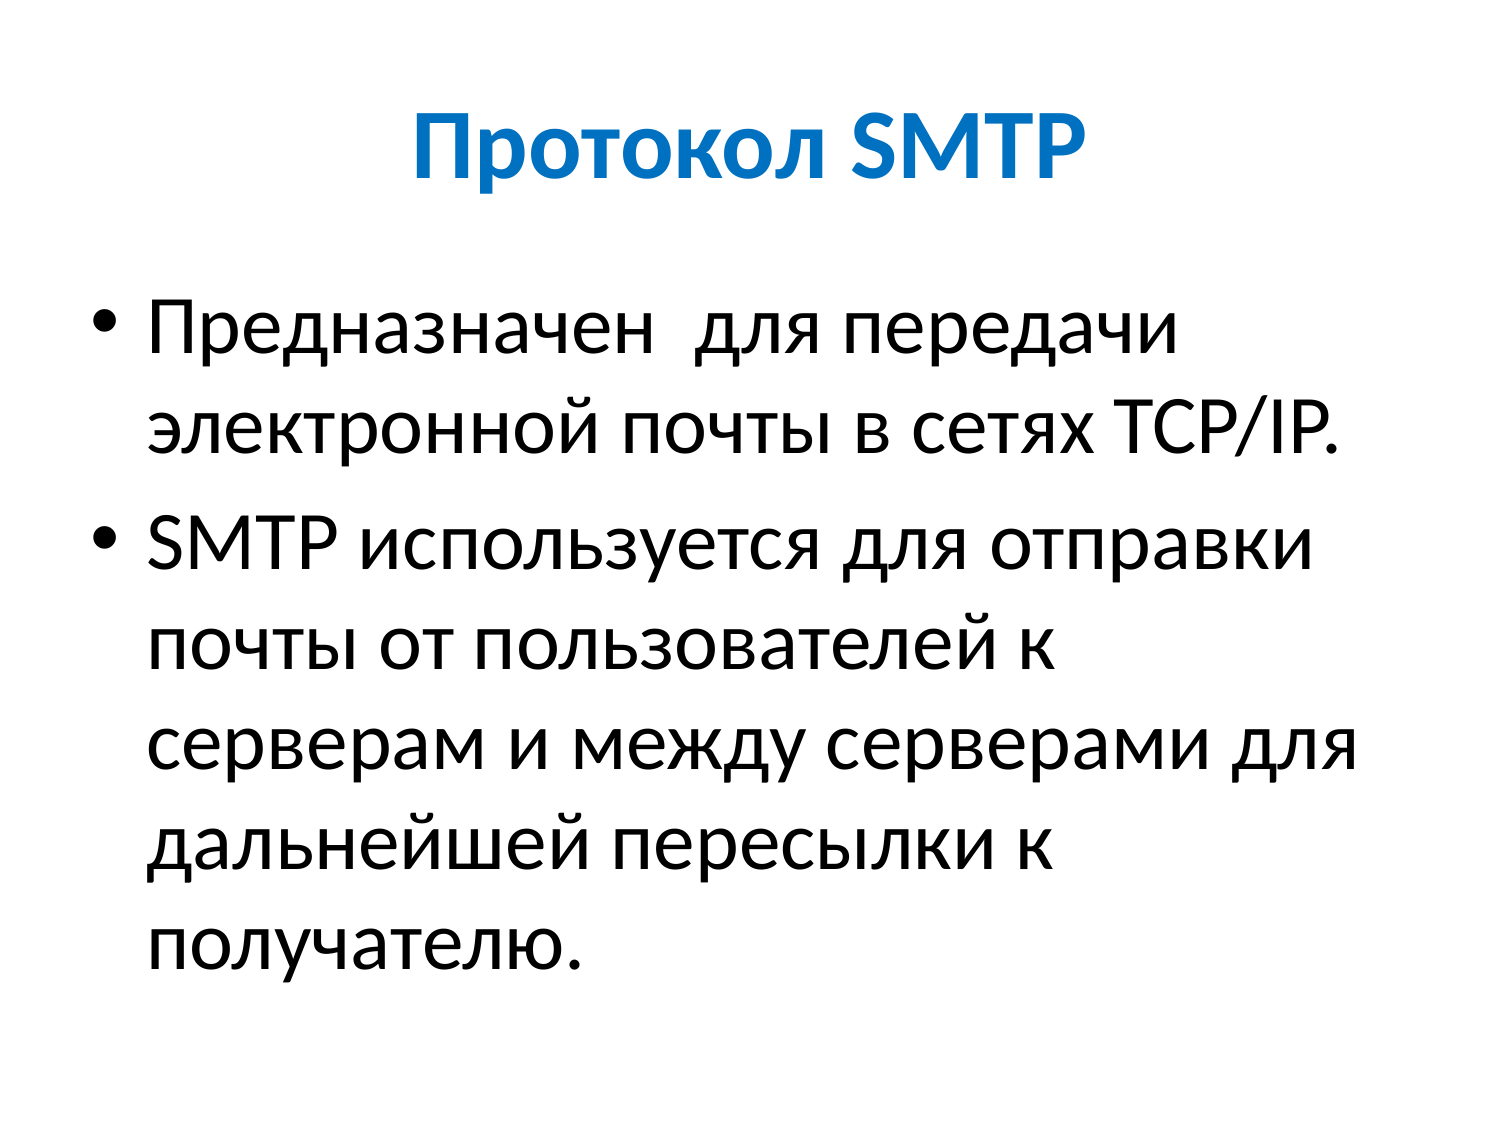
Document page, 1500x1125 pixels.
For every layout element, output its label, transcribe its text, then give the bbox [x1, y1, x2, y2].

list Предназначен для передачи электронной почты в сетях TCP/IP. SMTP используется для отправки почты от пользователей к серверам и между серверами для дальнейшей пересылки к получателю. [75, 262, 1425, 1005]
title Протокол SMTP [75, 45, 1425, 233]
